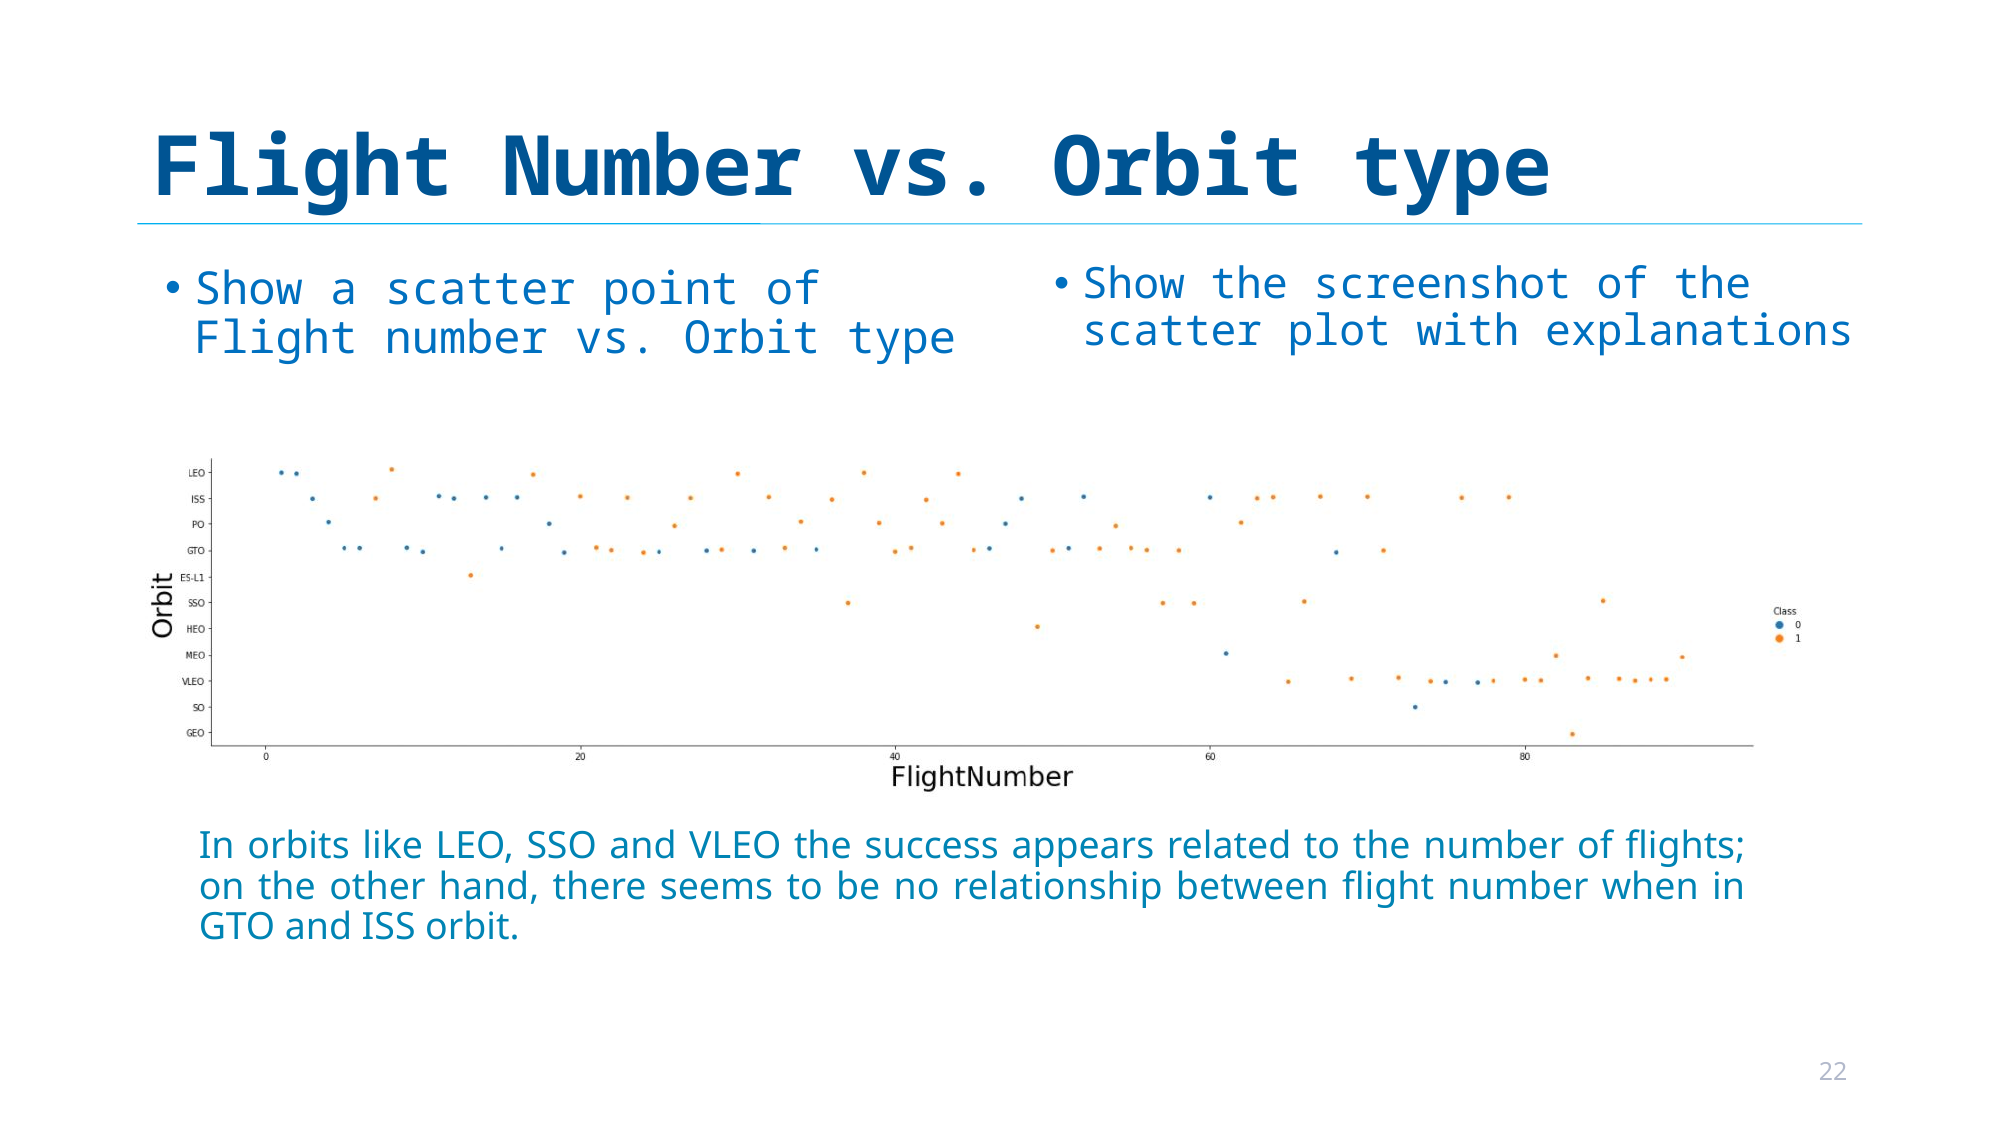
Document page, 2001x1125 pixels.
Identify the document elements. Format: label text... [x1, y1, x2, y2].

text_box Show the screenshot of the scatter plot with explanations [1039, 254, 1889, 403]
text_box In orbits like LEO, SSO and VLEO the success appears related to the number of flights; on the other hand, there seems to be no relationship between flight number when in GTO and ISS orbit. [183, 818, 1762, 949]
title Flight Number vs. Orbit type [137, 59, 1863, 278]
slide_number 22 [1412, 1042, 1863, 1103]
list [137, 450, 1808, 797]
list Show a scatter point of Flight number vs. Orbit type [150, 257, 1000, 403]
